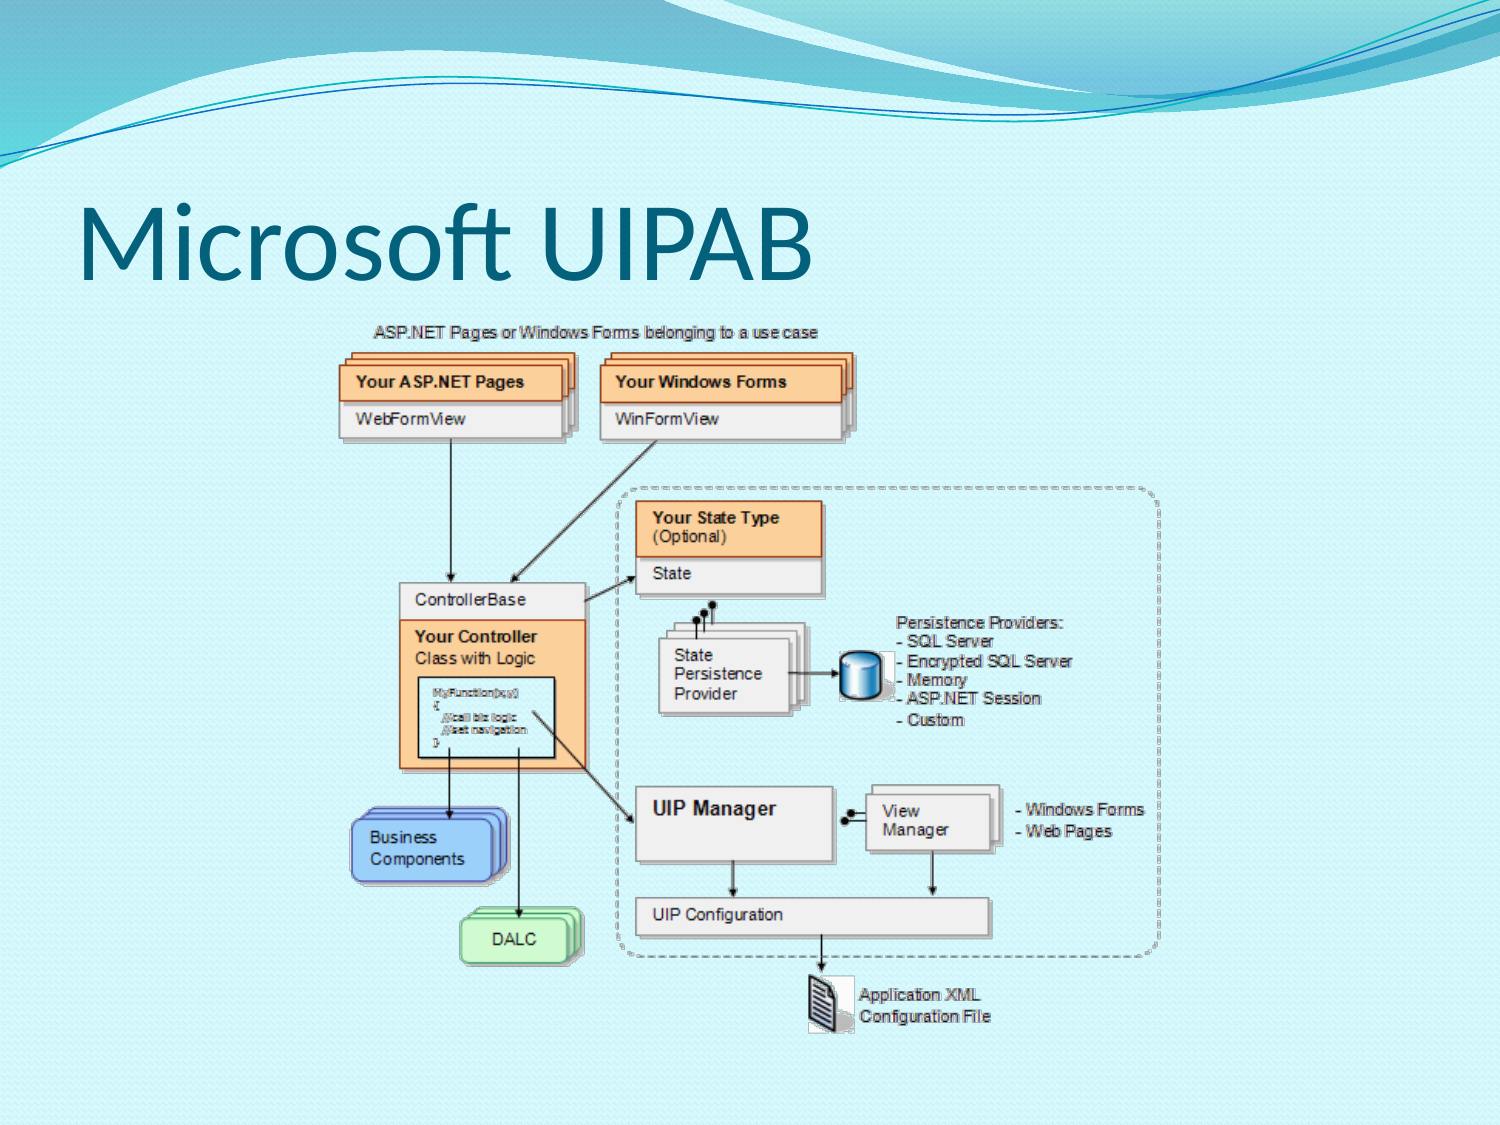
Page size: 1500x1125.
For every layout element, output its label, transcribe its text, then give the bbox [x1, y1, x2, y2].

title Microsoft UIPAB [75, 115, 1425, 303]
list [333, 317, 1167, 1038]
